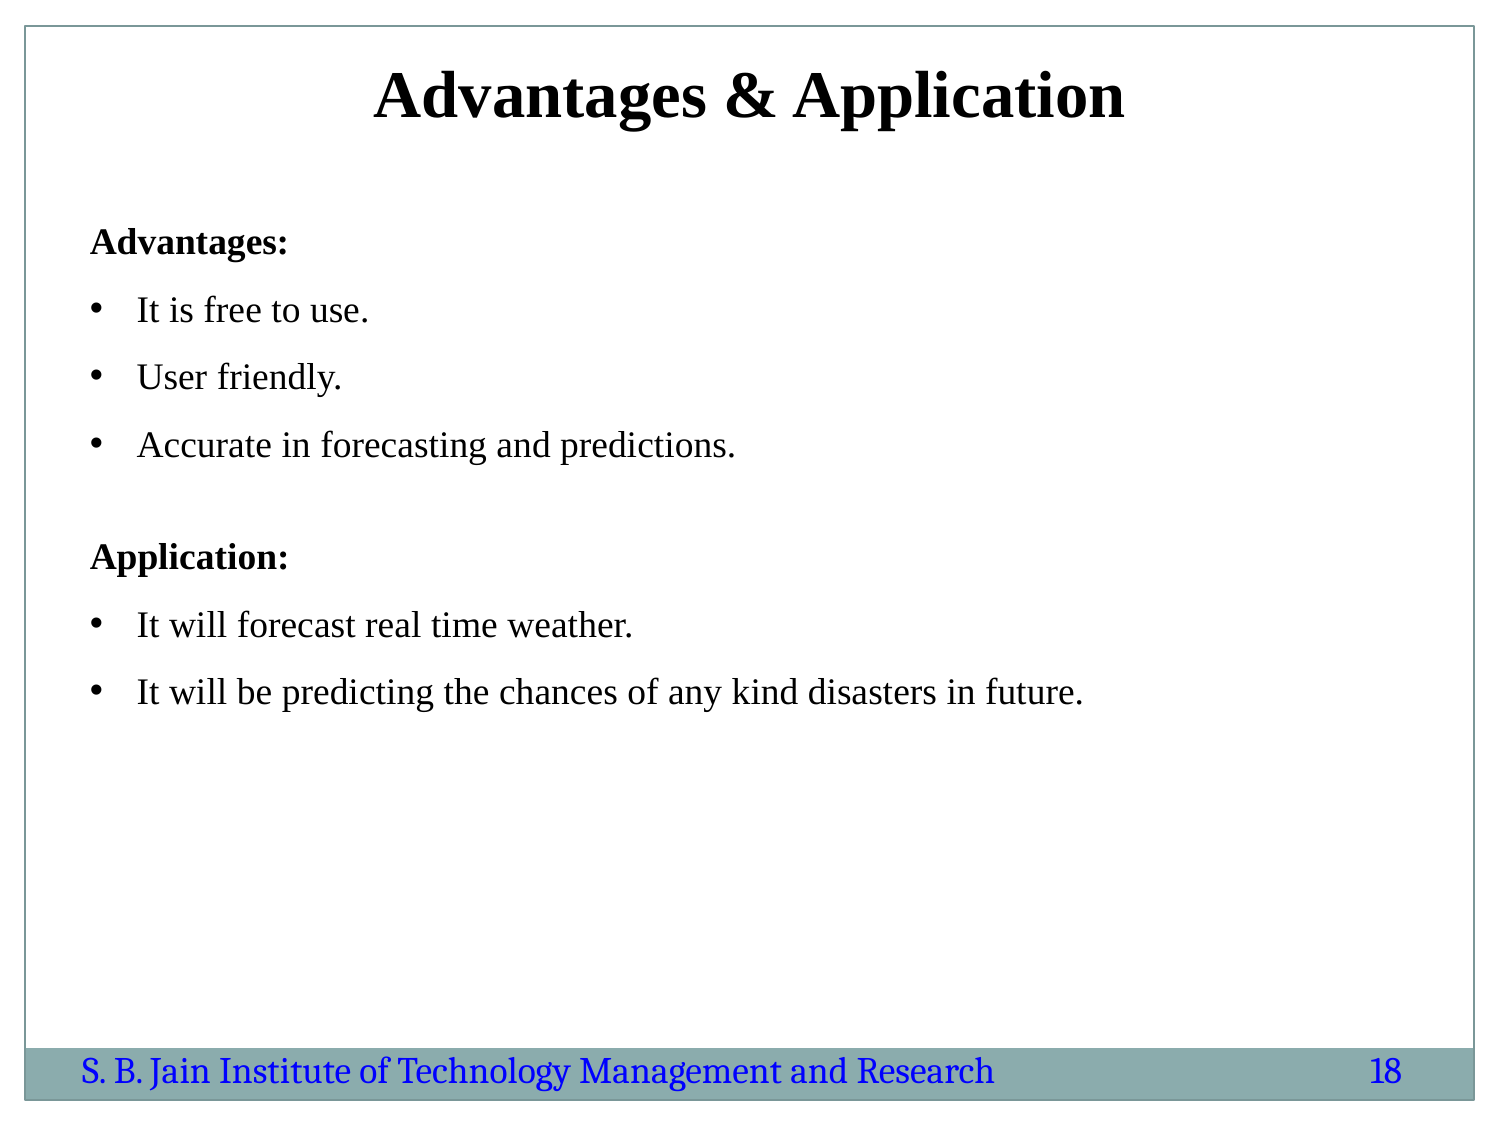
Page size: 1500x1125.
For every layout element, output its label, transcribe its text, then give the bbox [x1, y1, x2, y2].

text_box 18 [1355, 1012, 1452, 1125]
text_box Advantages & Application [75, 45, 1425, 138]
text_box S. B. Jain Institute of Technology Management and Research [67, 1012, 1164, 1125]
text_box Advantages: It is free to use. User friendly. Accurate in forecasting and predictions. Application: It will forecast real time weather. It will be predicting the chances of any kind disasters in future. [75, 187, 1425, 1025]
